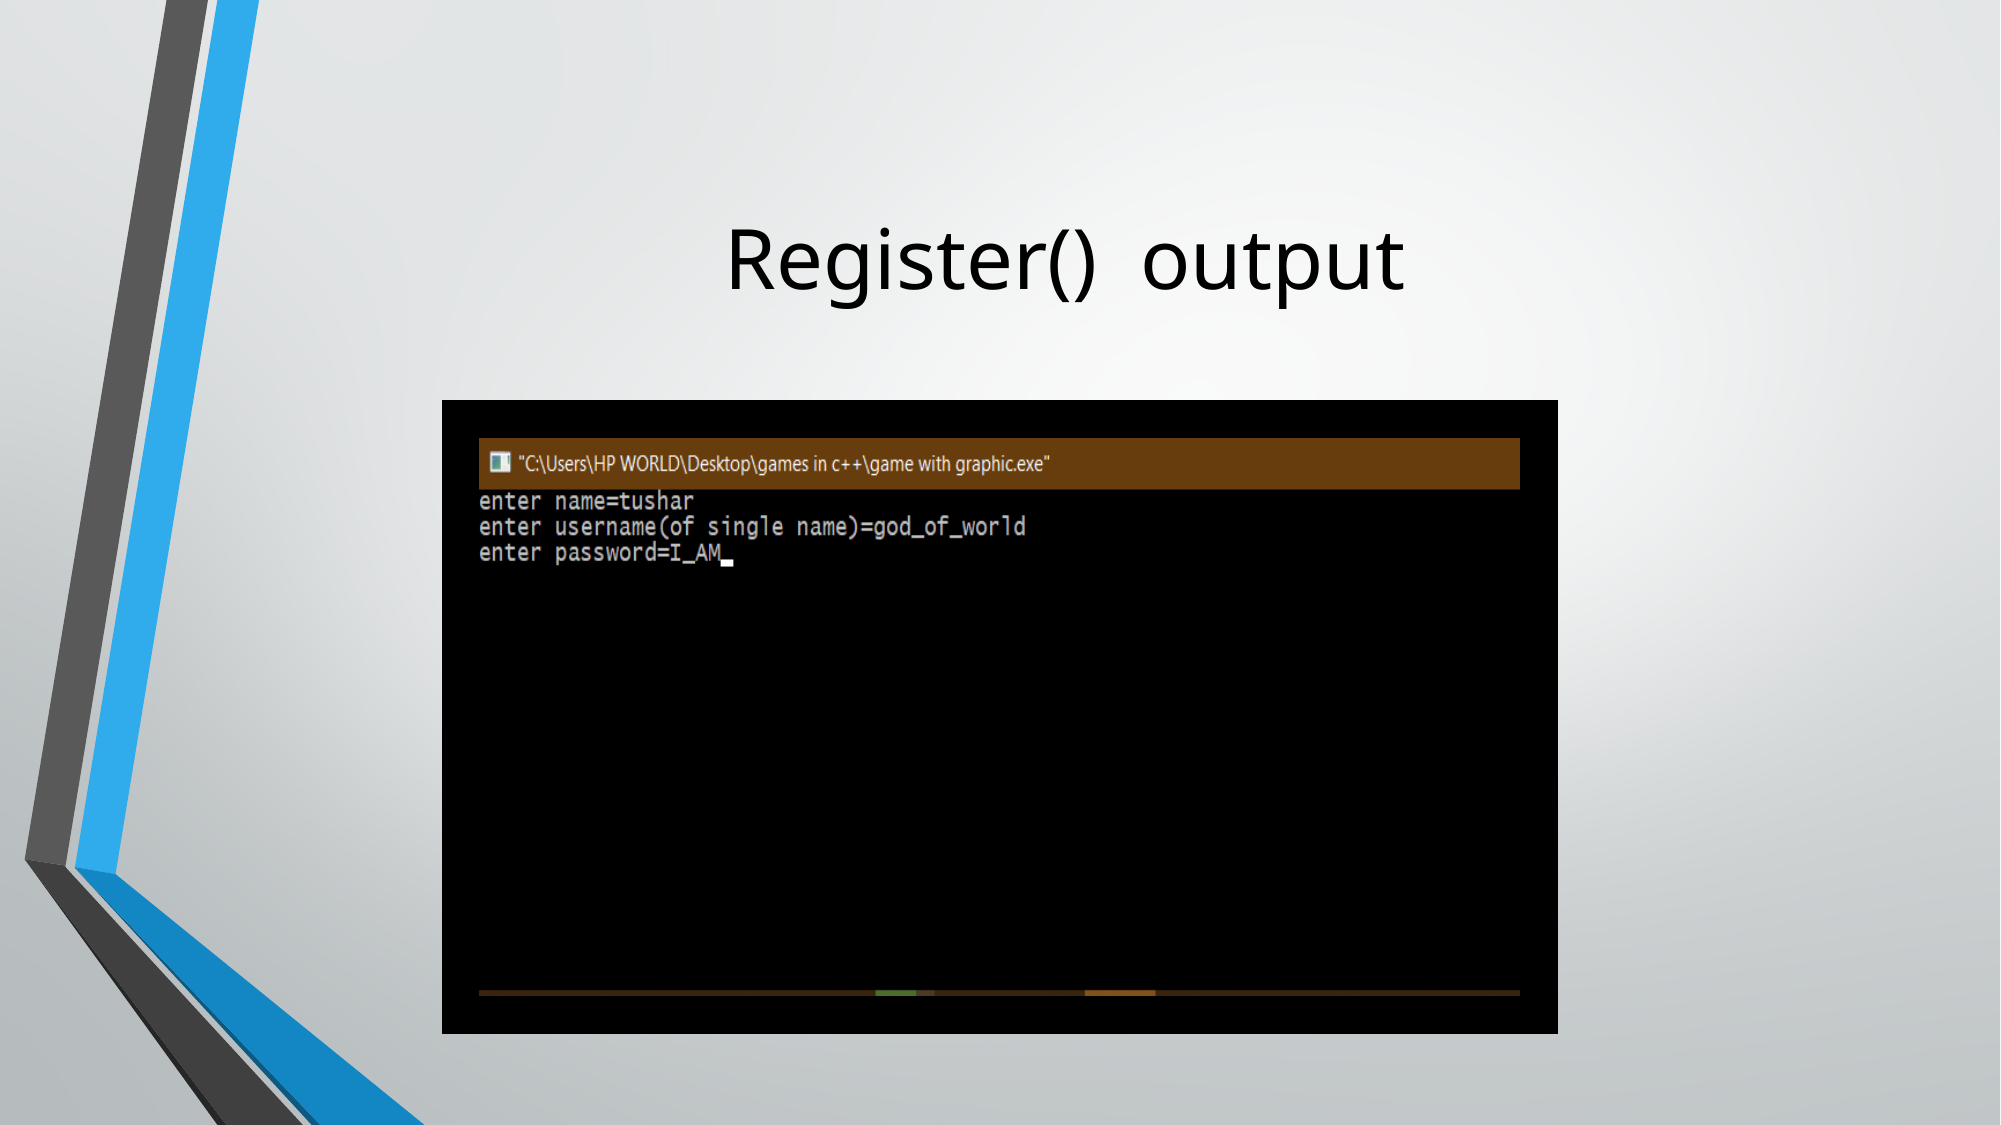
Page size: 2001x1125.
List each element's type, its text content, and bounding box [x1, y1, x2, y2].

title Register() output [243, 112, 1887, 400]
picture [479, 437, 1521, 997]
